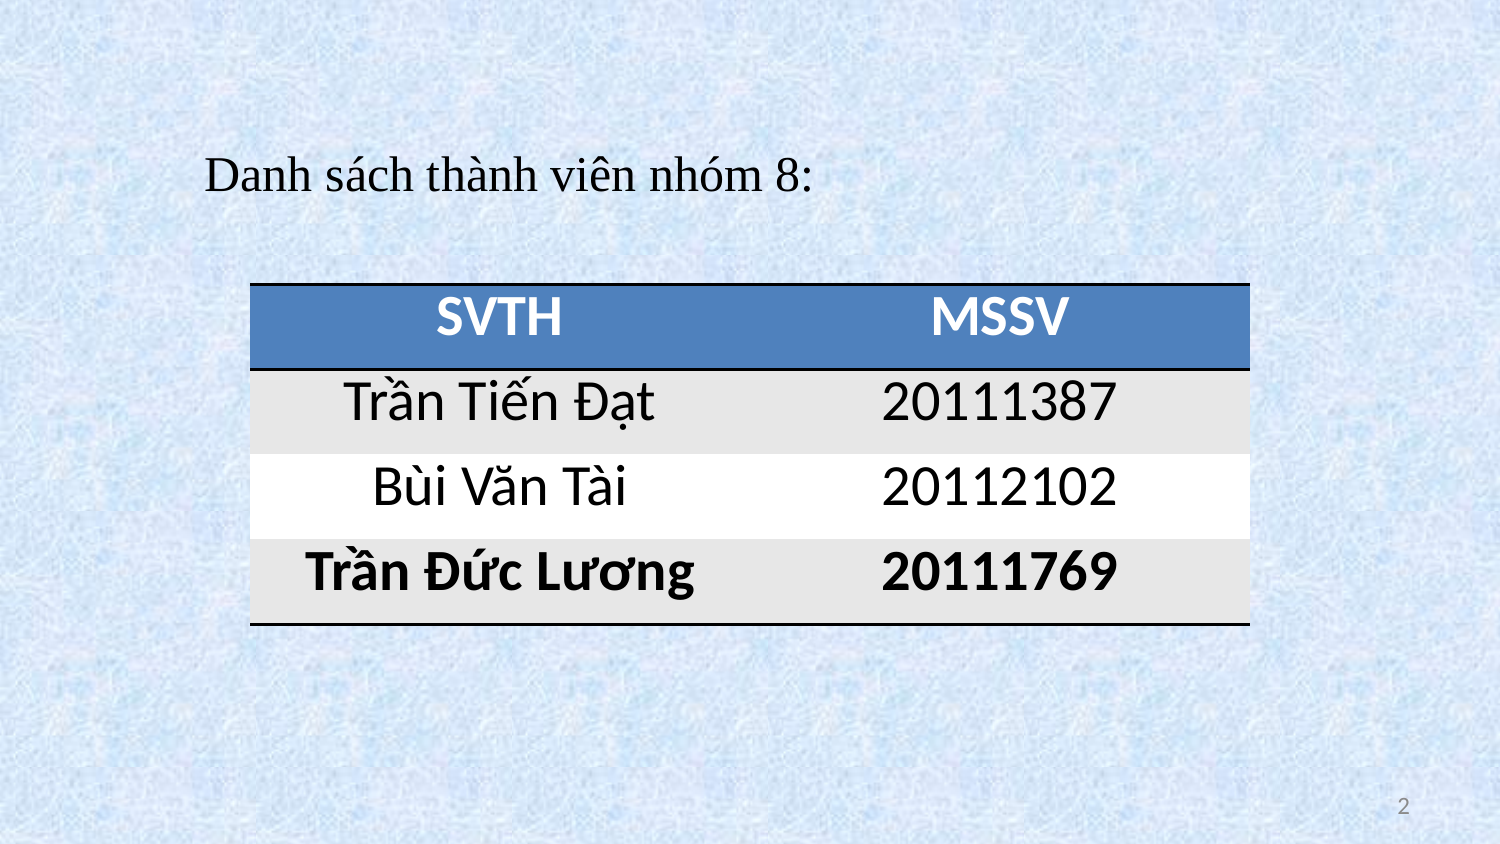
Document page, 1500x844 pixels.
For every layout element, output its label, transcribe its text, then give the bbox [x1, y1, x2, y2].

table_cell 20111387 [750, 371, 1250, 454]
table_cell 20111769 [750, 539, 1250, 623]
text_box Danh sách thành viên nhóm 8: [190, 133, 831, 209]
table_header SVTH [250, 286, 750, 368]
table_cell Trần Đức Lương [250, 539, 750, 623]
table_cell Trần Tiến Đạt [250, 371, 750, 454]
table_header MSSV [750, 286, 1250, 368]
slide_number 2 [1074, 782, 1425, 827]
table_cell 20112102 [750, 454, 1250, 539]
table_cell Bùi Văn Tài [250, 454, 750, 539]
picture [0, 0, 1500, 844]
